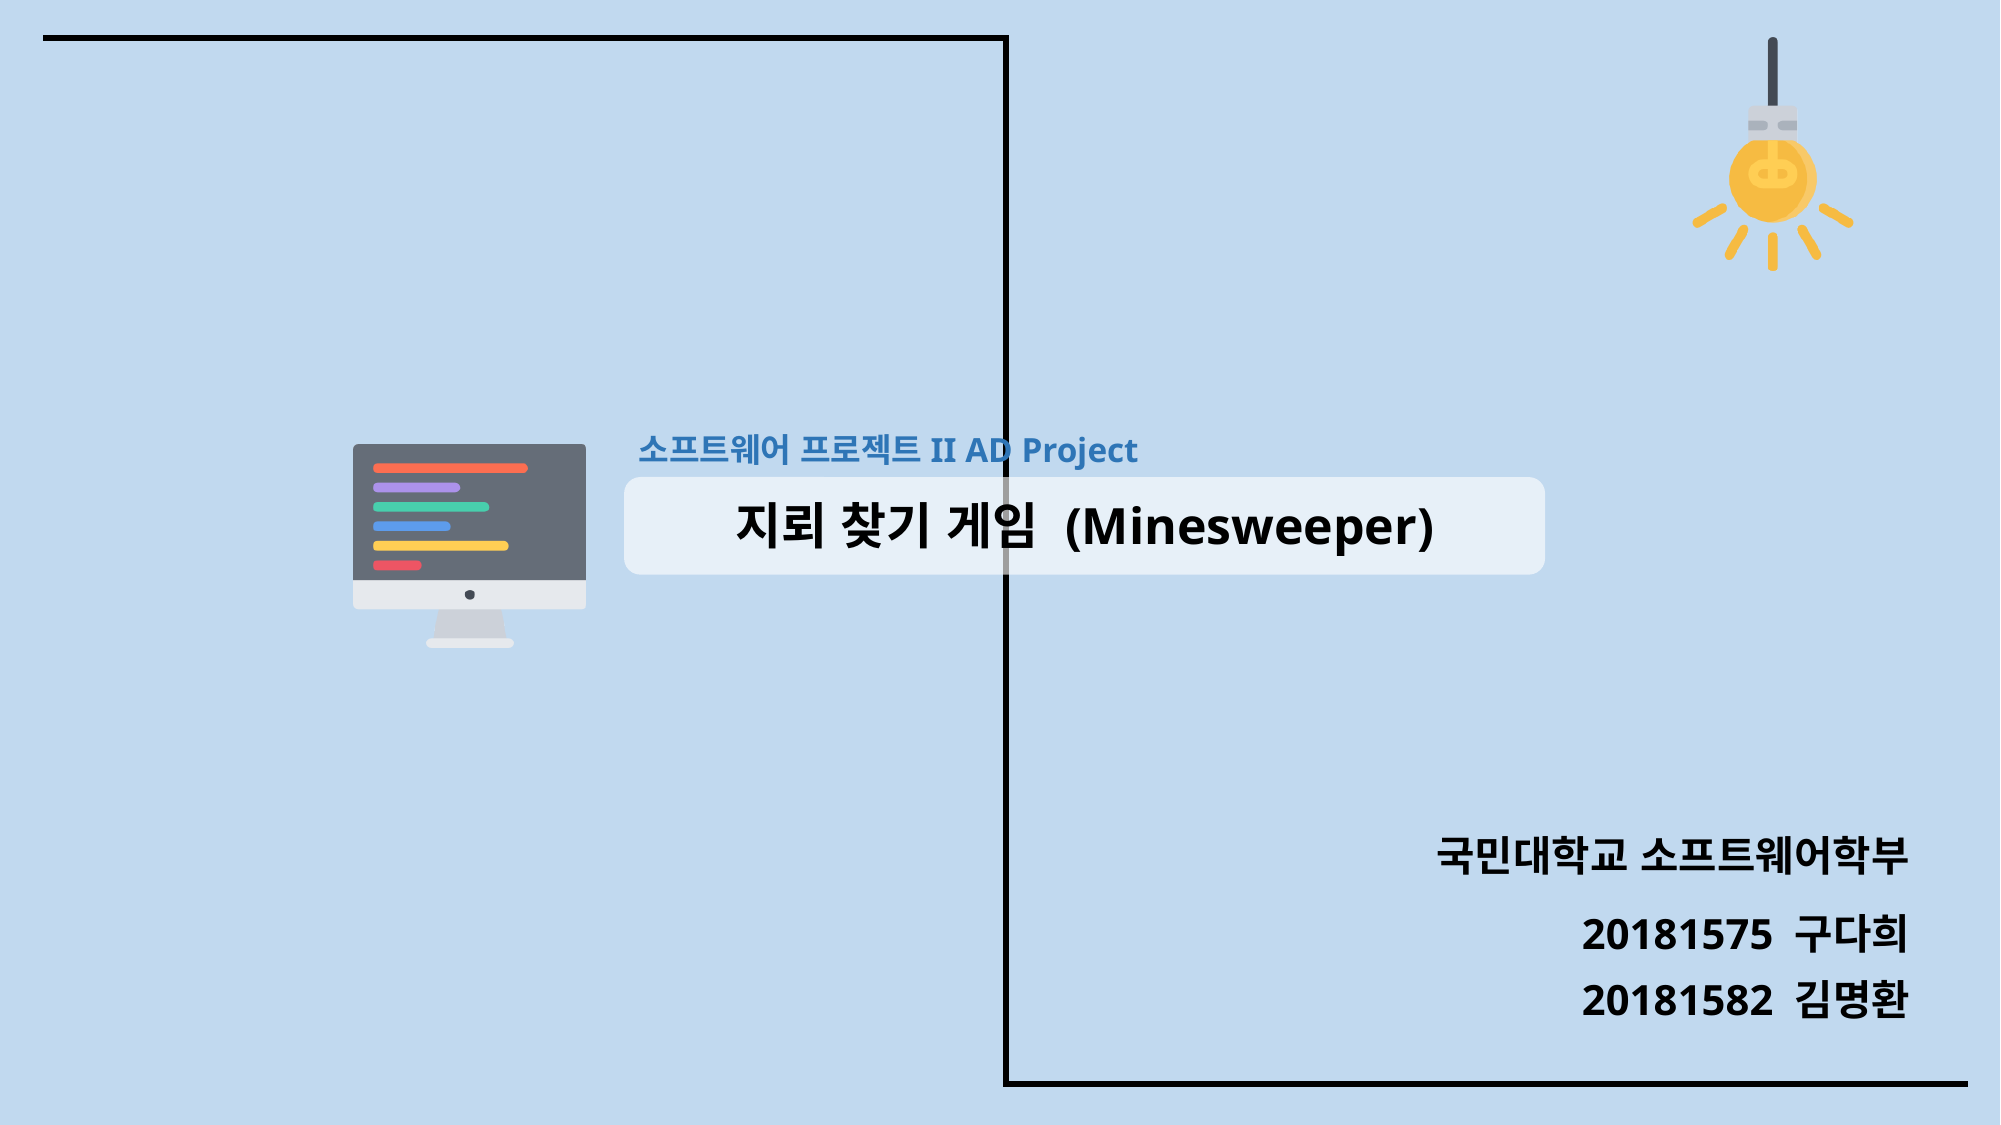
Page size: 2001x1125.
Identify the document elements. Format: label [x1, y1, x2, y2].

text_box [353, 421, 1546, 662]
text_box [1337, 822, 1925, 1032]
text_box [43, 37, 1968, 1085]
picture [1656, 37, 1889, 271]
